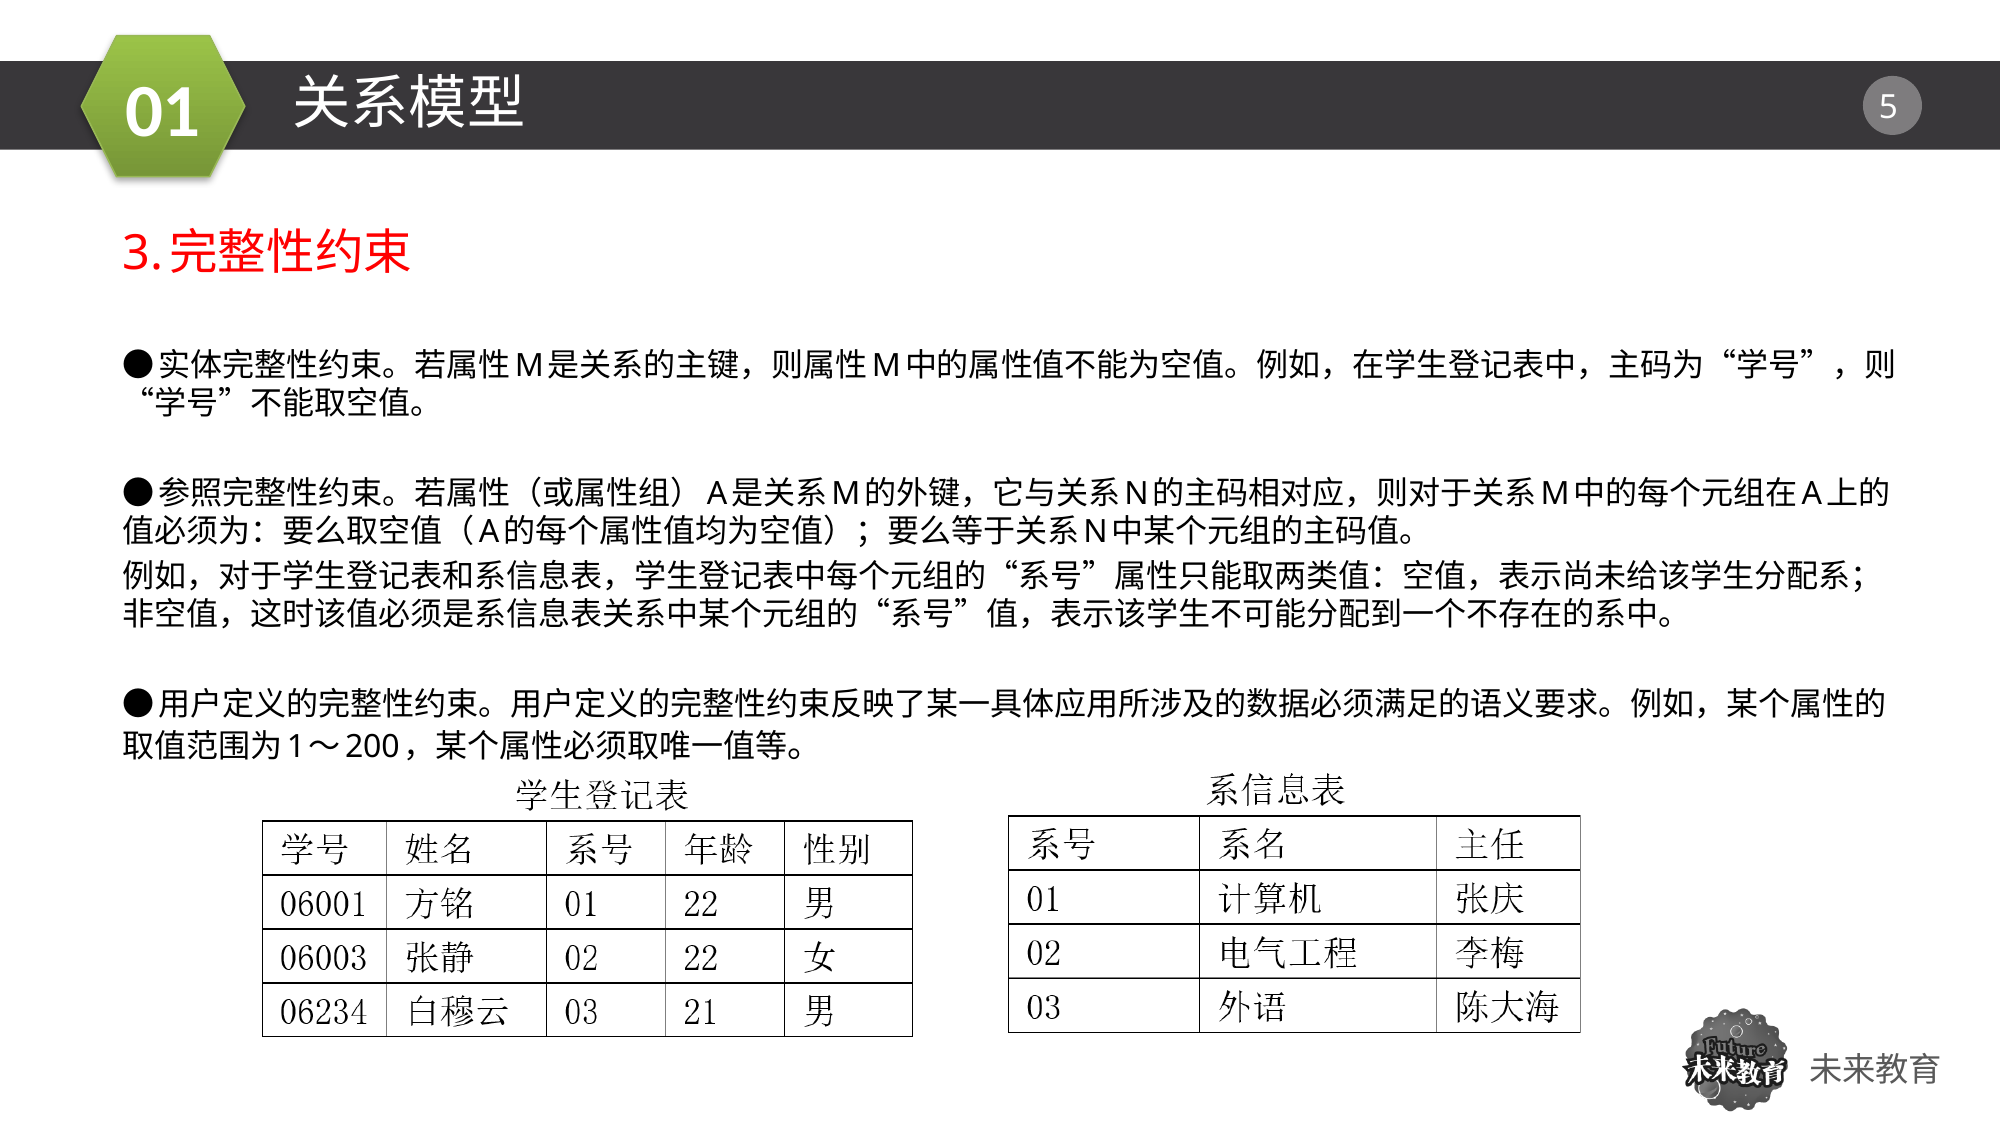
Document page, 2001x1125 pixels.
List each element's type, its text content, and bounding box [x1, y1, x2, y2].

text_box 关系模型 [277, 58, 541, 143]
list 3.完整性约束 ●实体完整性约束。若属性M是关系的主键，则属性M中的属性值不能为空值。例如，在学生登记表中，主码为“学号”，则“学号”不能取空值。 ●参照完整性约束。若属性（或属性组）A是关系M的外键，它与关系N的主码相对应，则对于关系M中的每个元组在A上的值必须为：要么取空值（A的每个属性值均为空值）；要么等于关系N中某个元组的主码值。 例如，对于学生登记表和系信息表，学生登记表中每个元组的“系号”属性只能取两类值：空值，表示尚未给该学生分配系；非空值，这时该值必须是系信息表关系中某个元组的“系号”值，表示该学生不可能分配到一个不存在的系中。 ●用户定义的完整性约束。用户定义的完整性约束反映了某一具体应用所涉及的数据必须满足的语义要求。例如，某个属性的取值范围为1～200，某个属性必须取唯一值等。 [107, 213, 1928, 773]
picture [988, 772, 1598, 1043]
picture [246, 772, 918, 1043]
picture [1674, 983, 1799, 1125]
